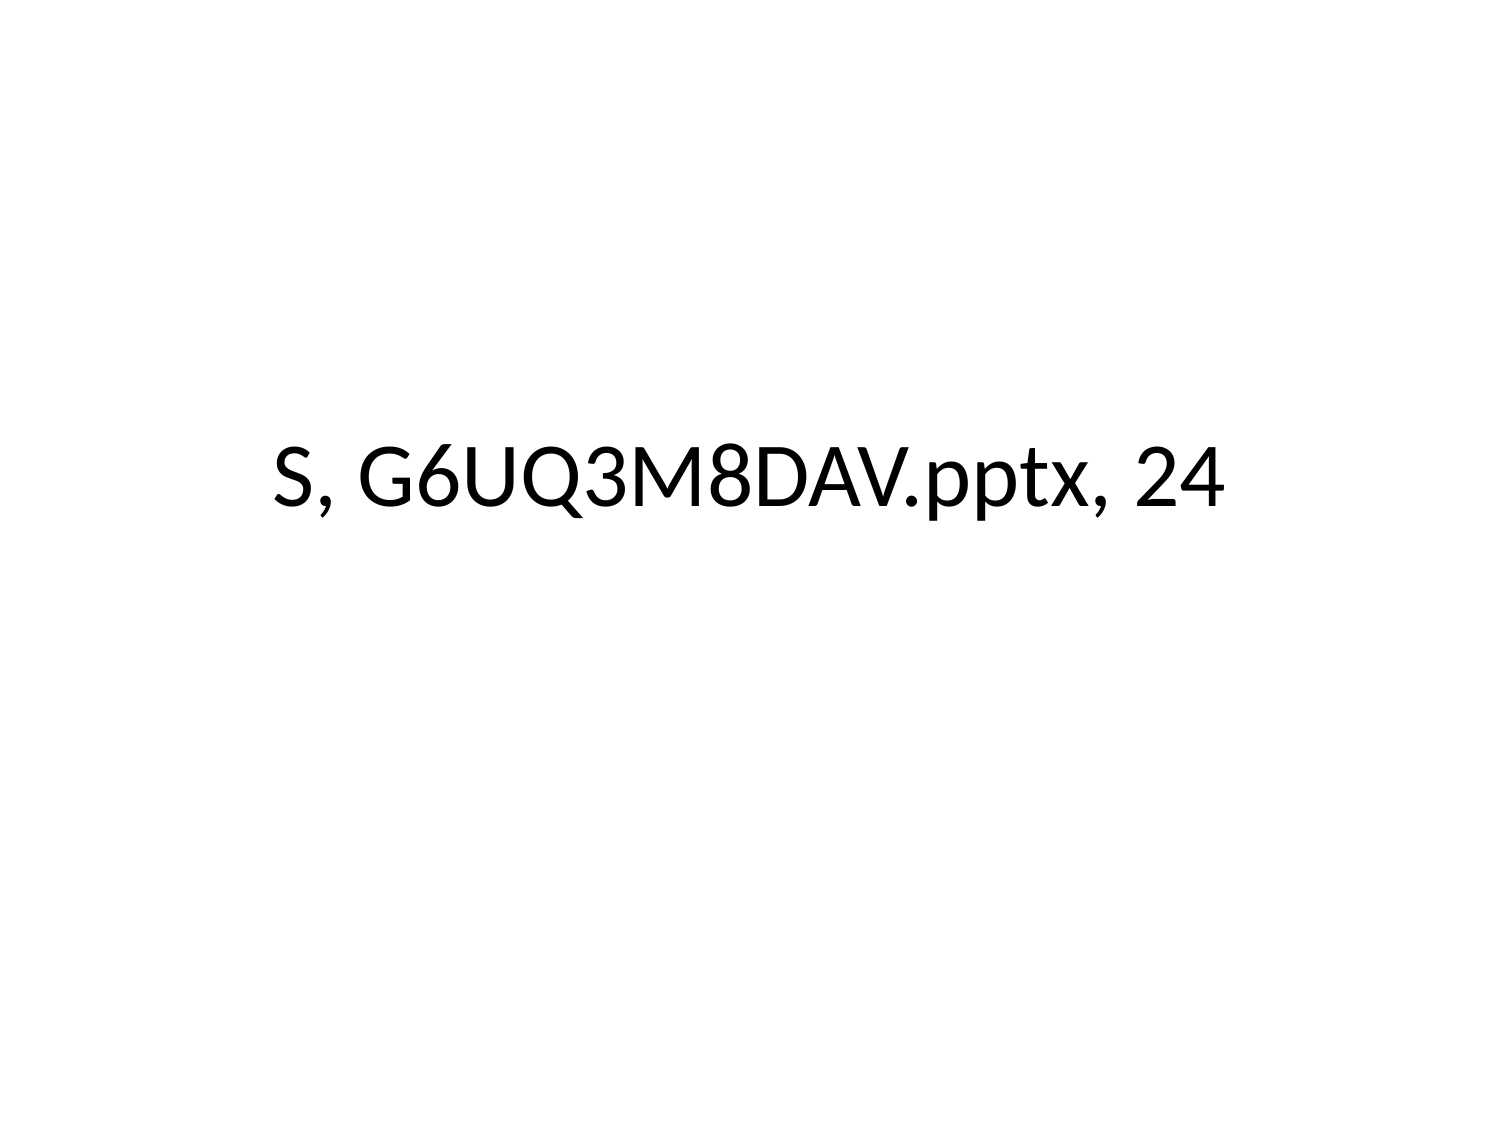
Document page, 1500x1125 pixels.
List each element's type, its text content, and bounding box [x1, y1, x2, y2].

title S, G6UQ3M8DAV.pptx, 24 [112, 349, 1388, 591]
